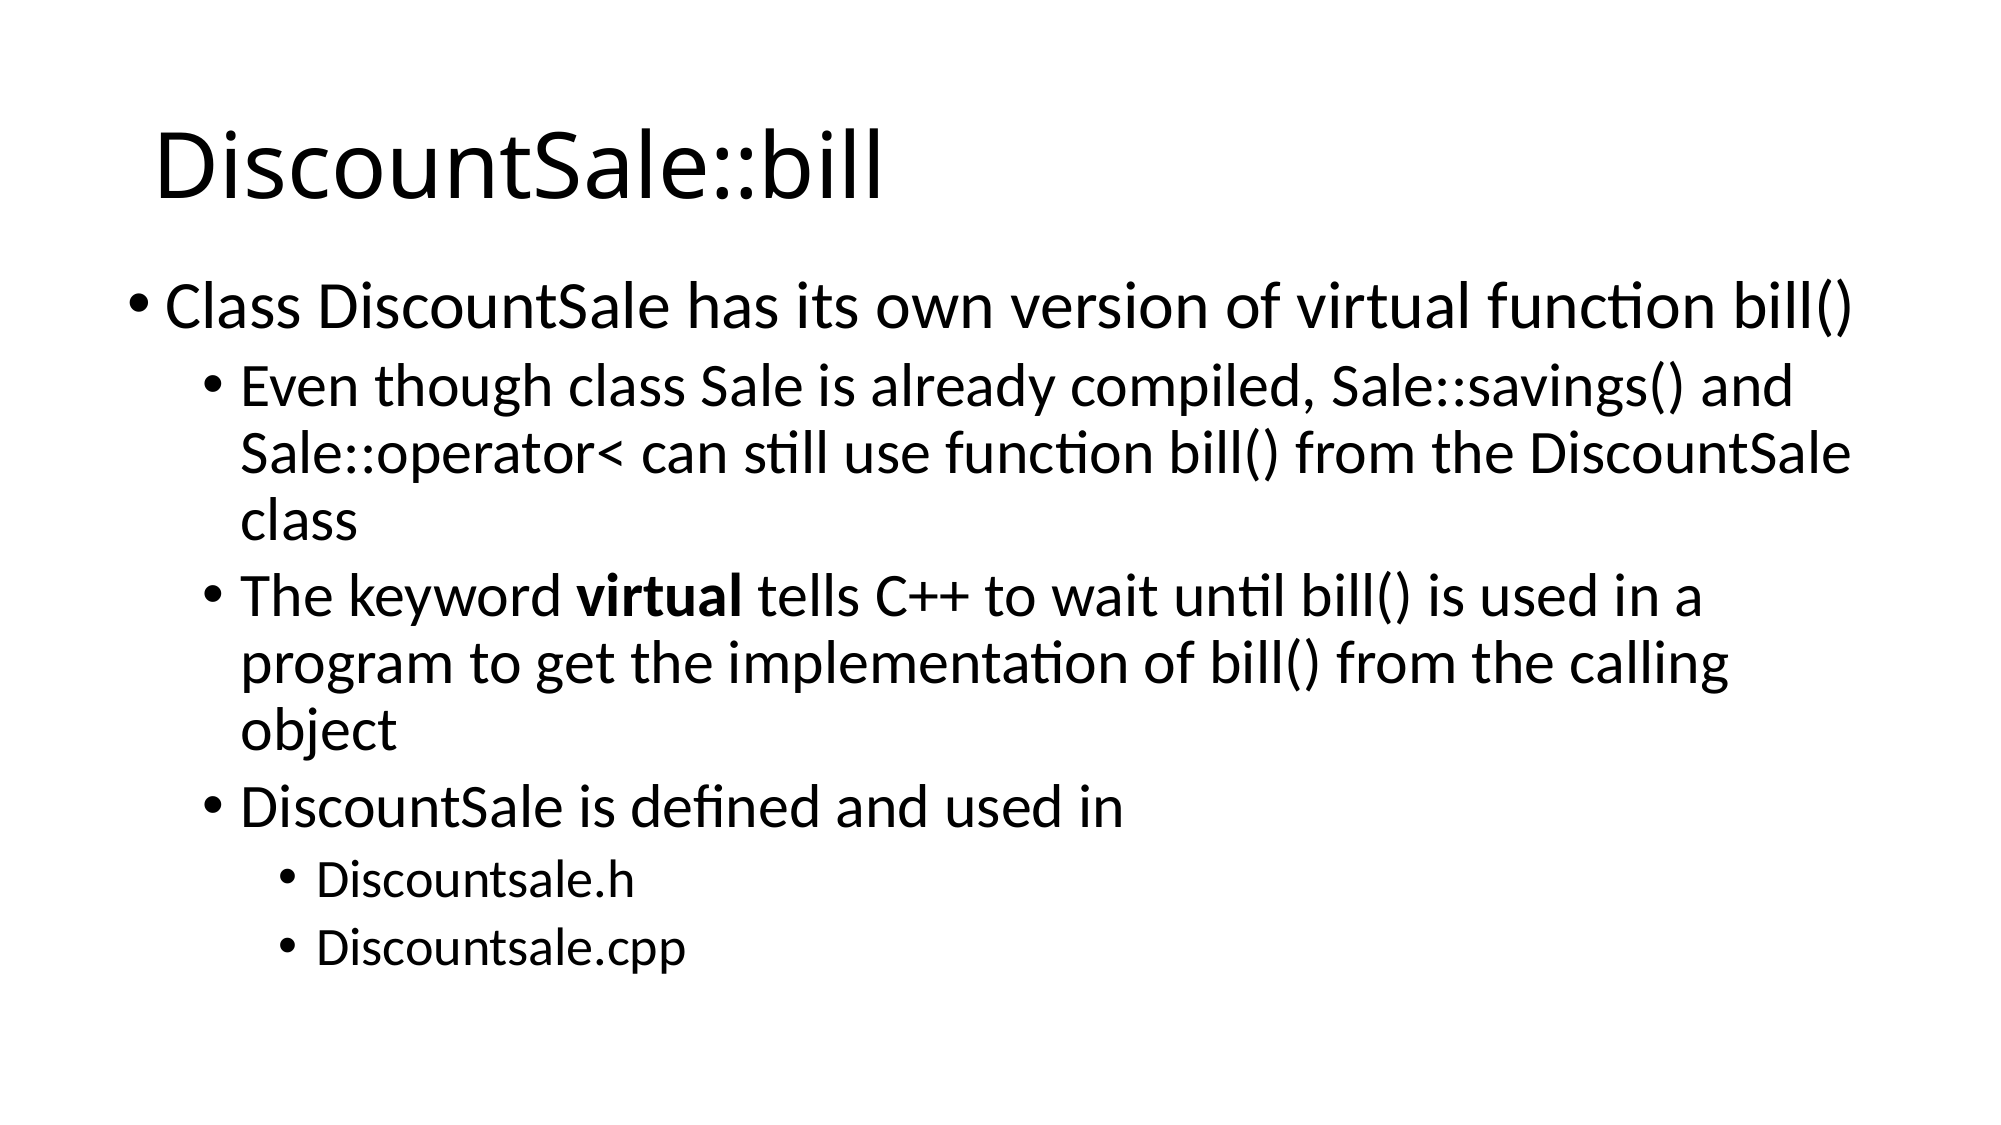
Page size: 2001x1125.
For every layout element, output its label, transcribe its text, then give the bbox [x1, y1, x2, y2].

list Class DiscountSale has its own version of virtual function bill() Even though class Sale is already compiled, Sale::savings() and Sale::operator< can still use function bill() from the DiscountSale class The keyword virtual tells C++ to wait until bill() is used in a program to get the implementation of bill() from the calling object DiscountSale is defined and used in Discountsale.h Discountsale.cpp [112, 262, 1888, 1013]
title DiscountSale::bill [137, 59, 1863, 262]
